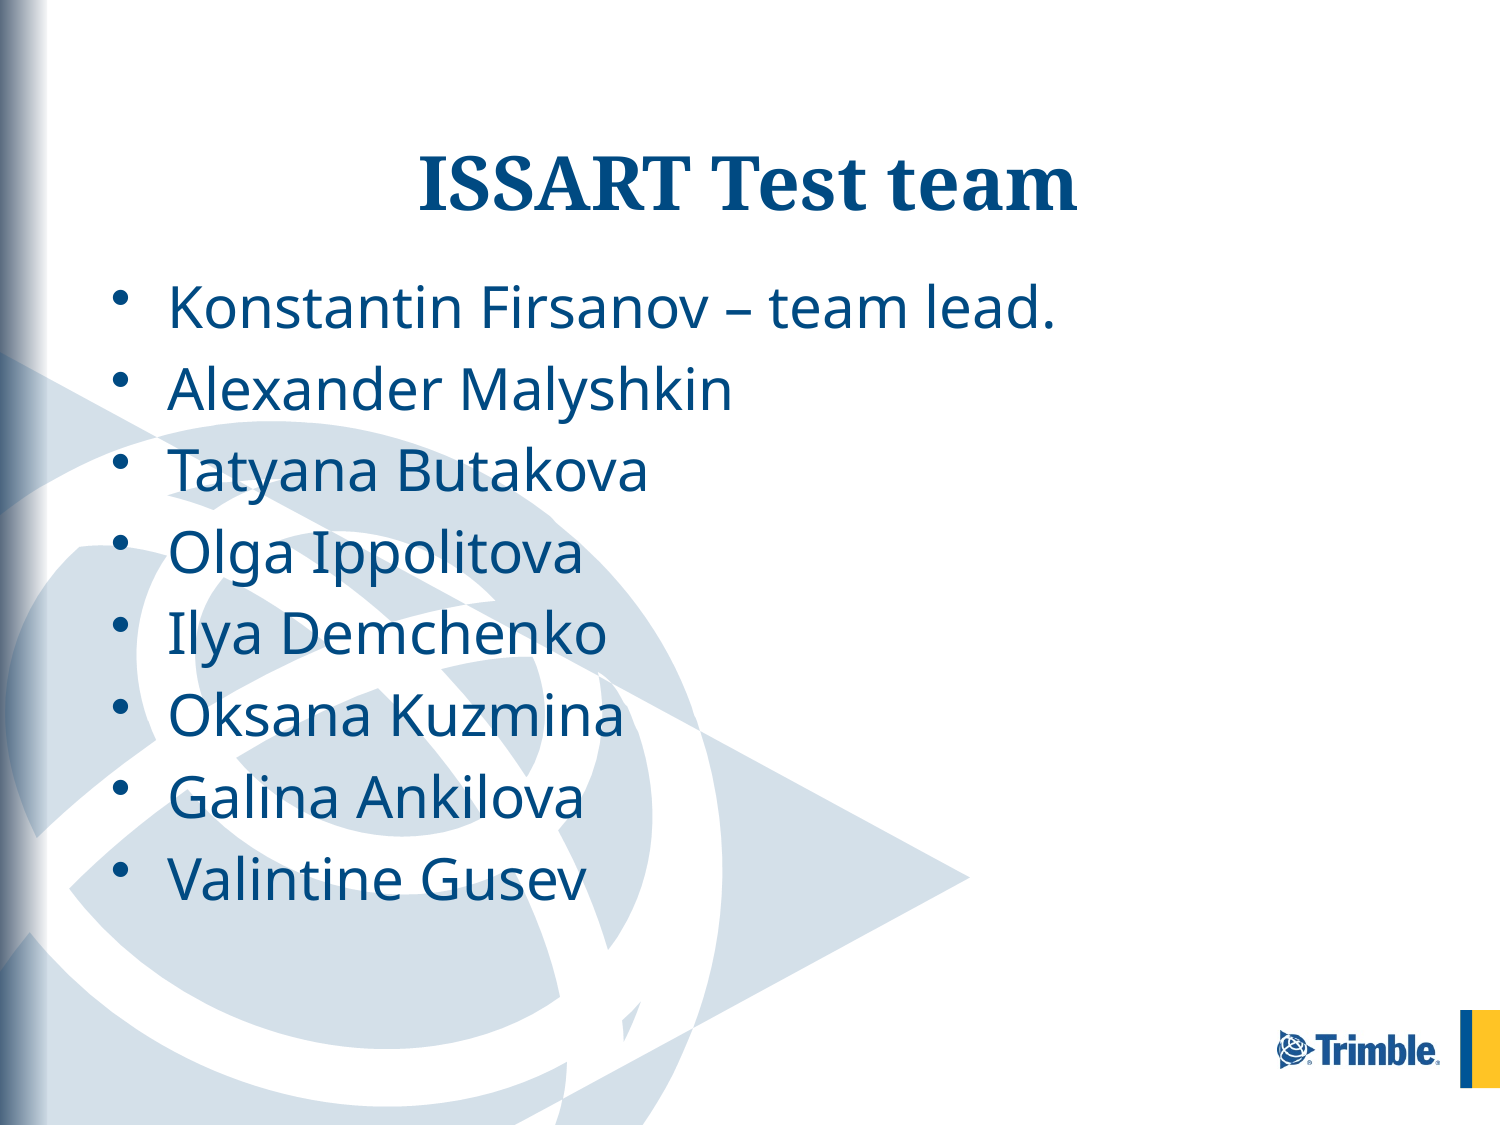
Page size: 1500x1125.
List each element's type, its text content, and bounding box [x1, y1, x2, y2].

picture [1277, 1030, 1440, 1069]
list Konstantin Firsanov – team lead. Alexander Malyshkin Tatyana Butakova Olga Ippolitova Ilya Demchenko Oksana Kuzmina Galina Ankilova Valintine Gusev [95, 262, 1402, 1031]
title ISSART Test team [95, 45, 1402, 233]
picture [0, 352, 970, 1125]
